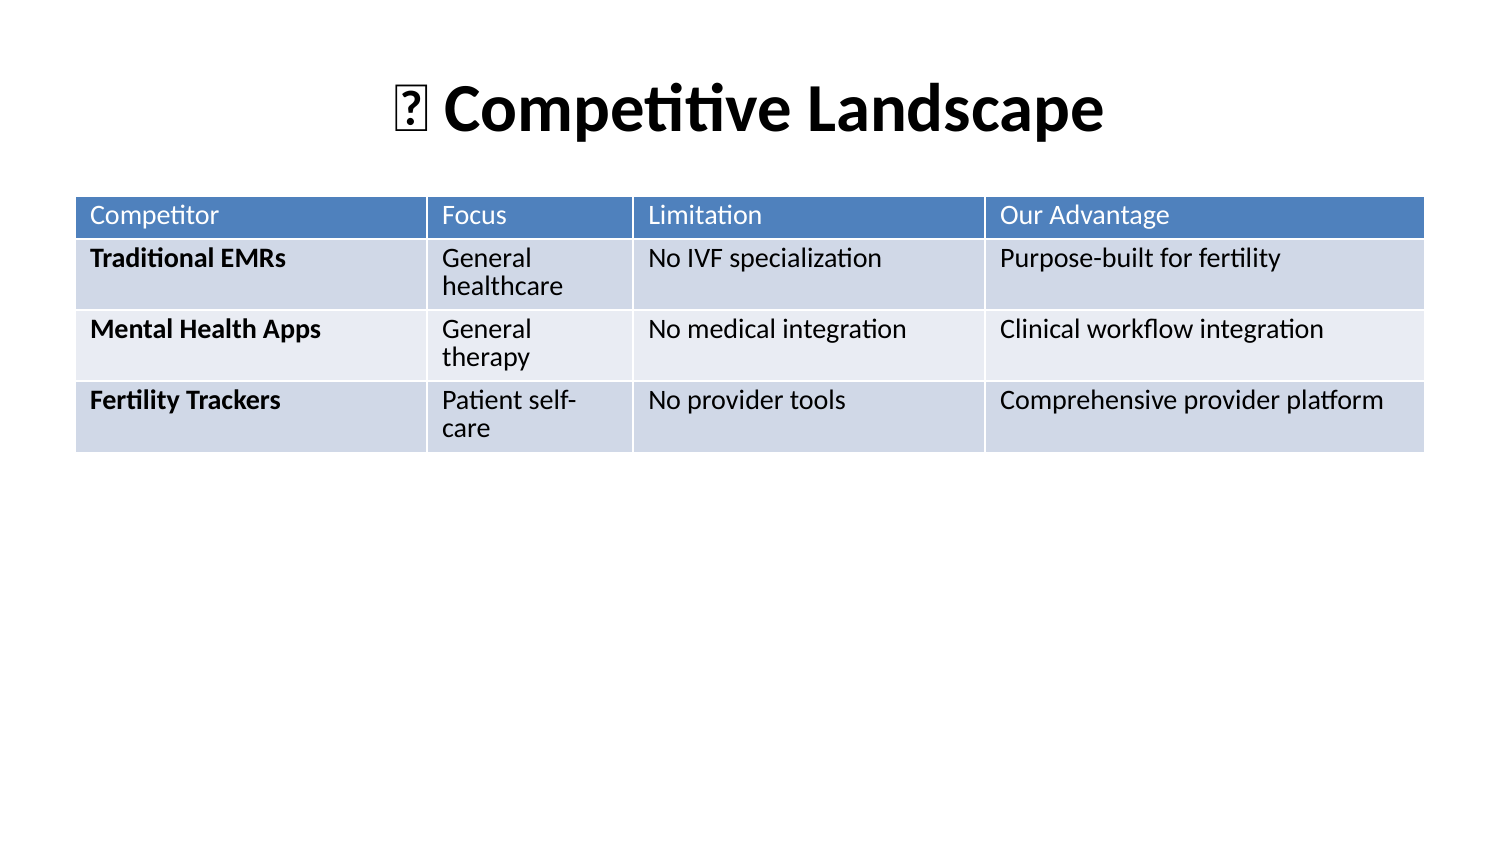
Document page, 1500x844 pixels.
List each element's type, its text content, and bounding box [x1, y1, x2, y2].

table_cell General healthcare [428, 240, 632, 309]
table_header Our Advantage [986, 197, 1424, 238]
title 🎯 Competitive Landscape [75, 33, 1425, 175]
table_header Limitation [634, 197, 984, 238]
table_cell No medical integration [634, 311, 984, 380]
table_header Competitor [76, 197, 426, 238]
table_cell No provider tools [634, 382, 984, 452]
table_cell Traditional EMRs [76, 240, 426, 309]
table_cell Mental Health Apps [76, 311, 426, 380]
table_cell Patient self-care [428, 382, 632, 452]
table_cell No IVF specialization [634, 240, 984, 309]
table_cell Fertility Trackers [76, 382, 426, 452]
table_cell Comprehensive provider platform [986, 382, 1424, 452]
table_cell General therapy [428, 311, 632, 380]
table_header Focus [428, 197, 632, 238]
table_cell Clinical workflow integration [986, 311, 1424, 380]
table_cell Purpose-built for fertility [986, 240, 1424, 309]
